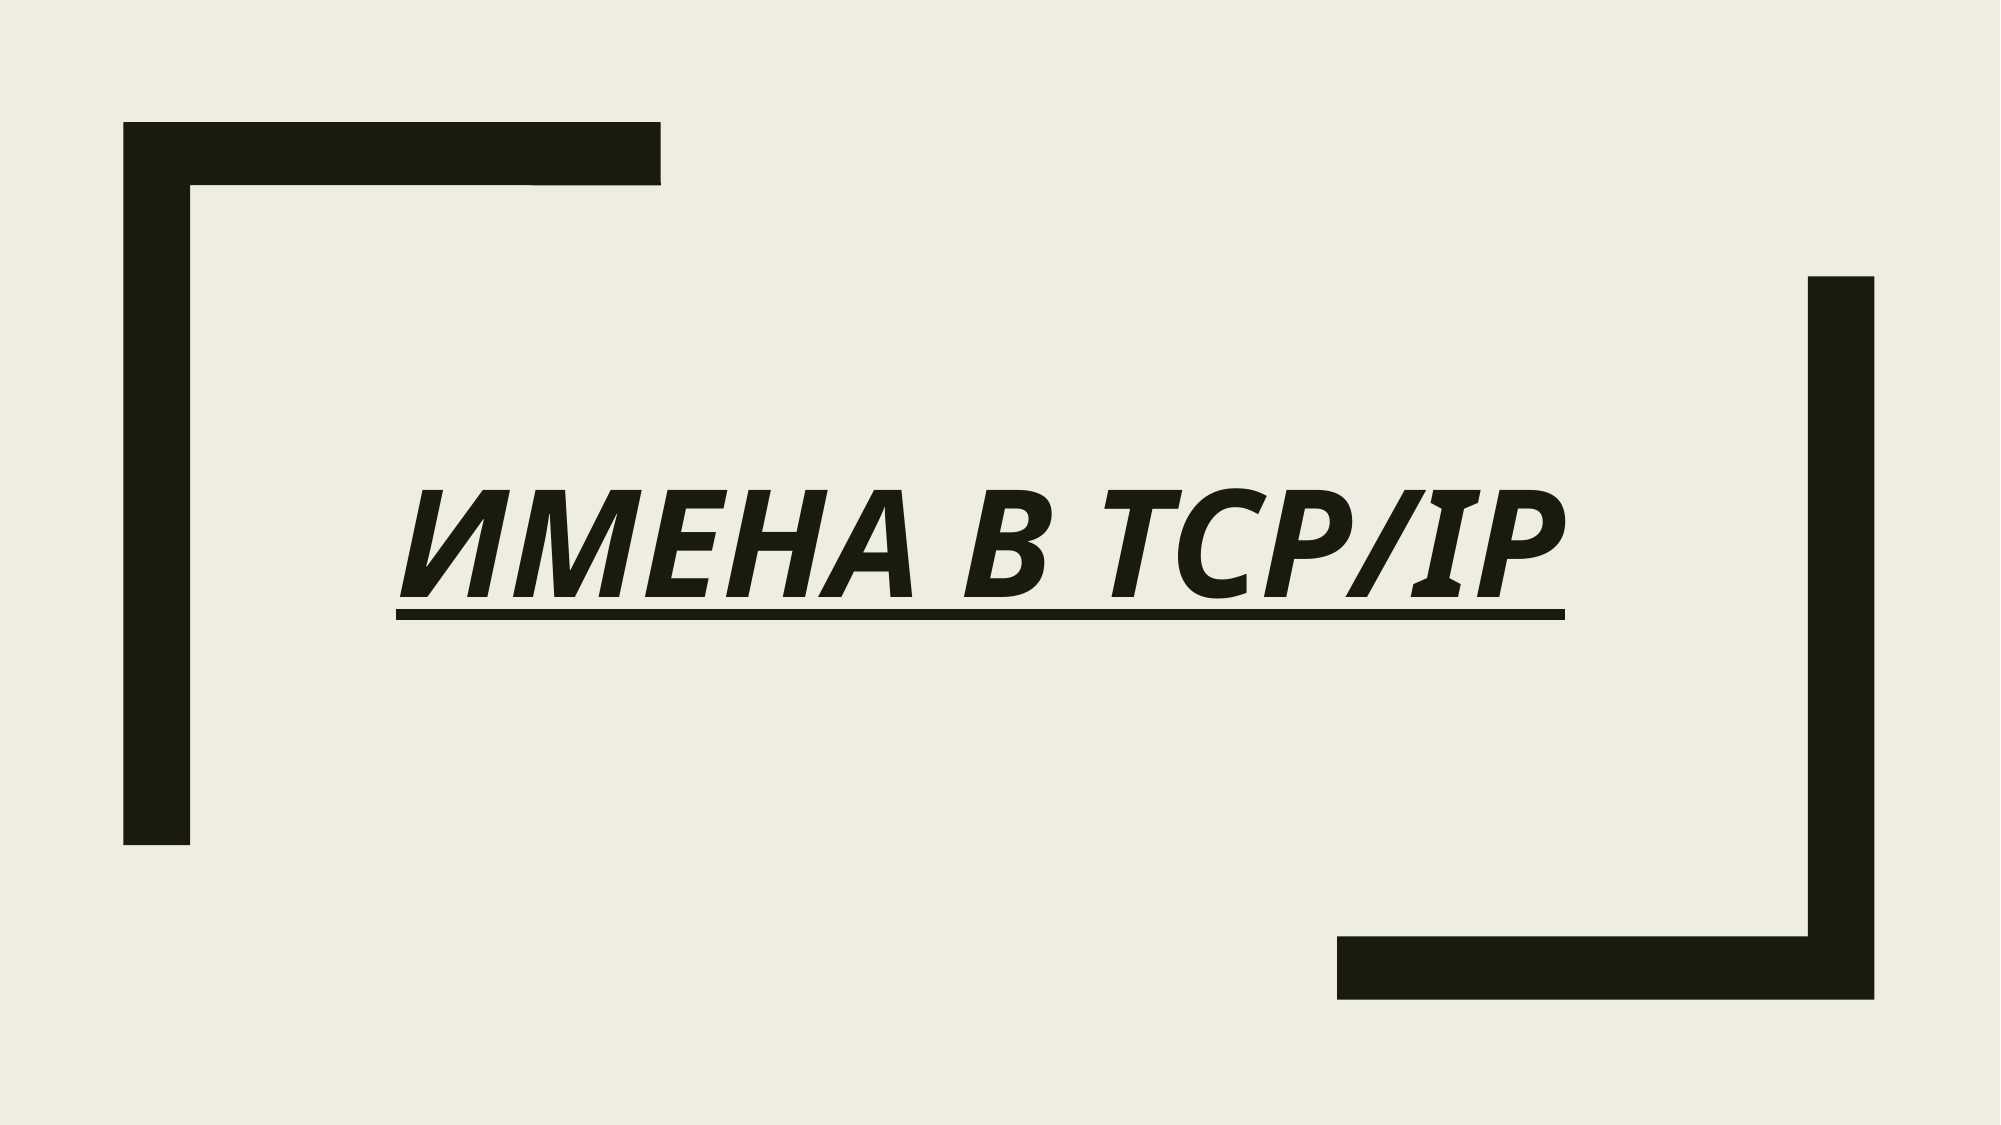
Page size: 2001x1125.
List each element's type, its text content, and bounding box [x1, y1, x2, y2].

title Имена в TCP/IP [314, 293, 1686, 638]
